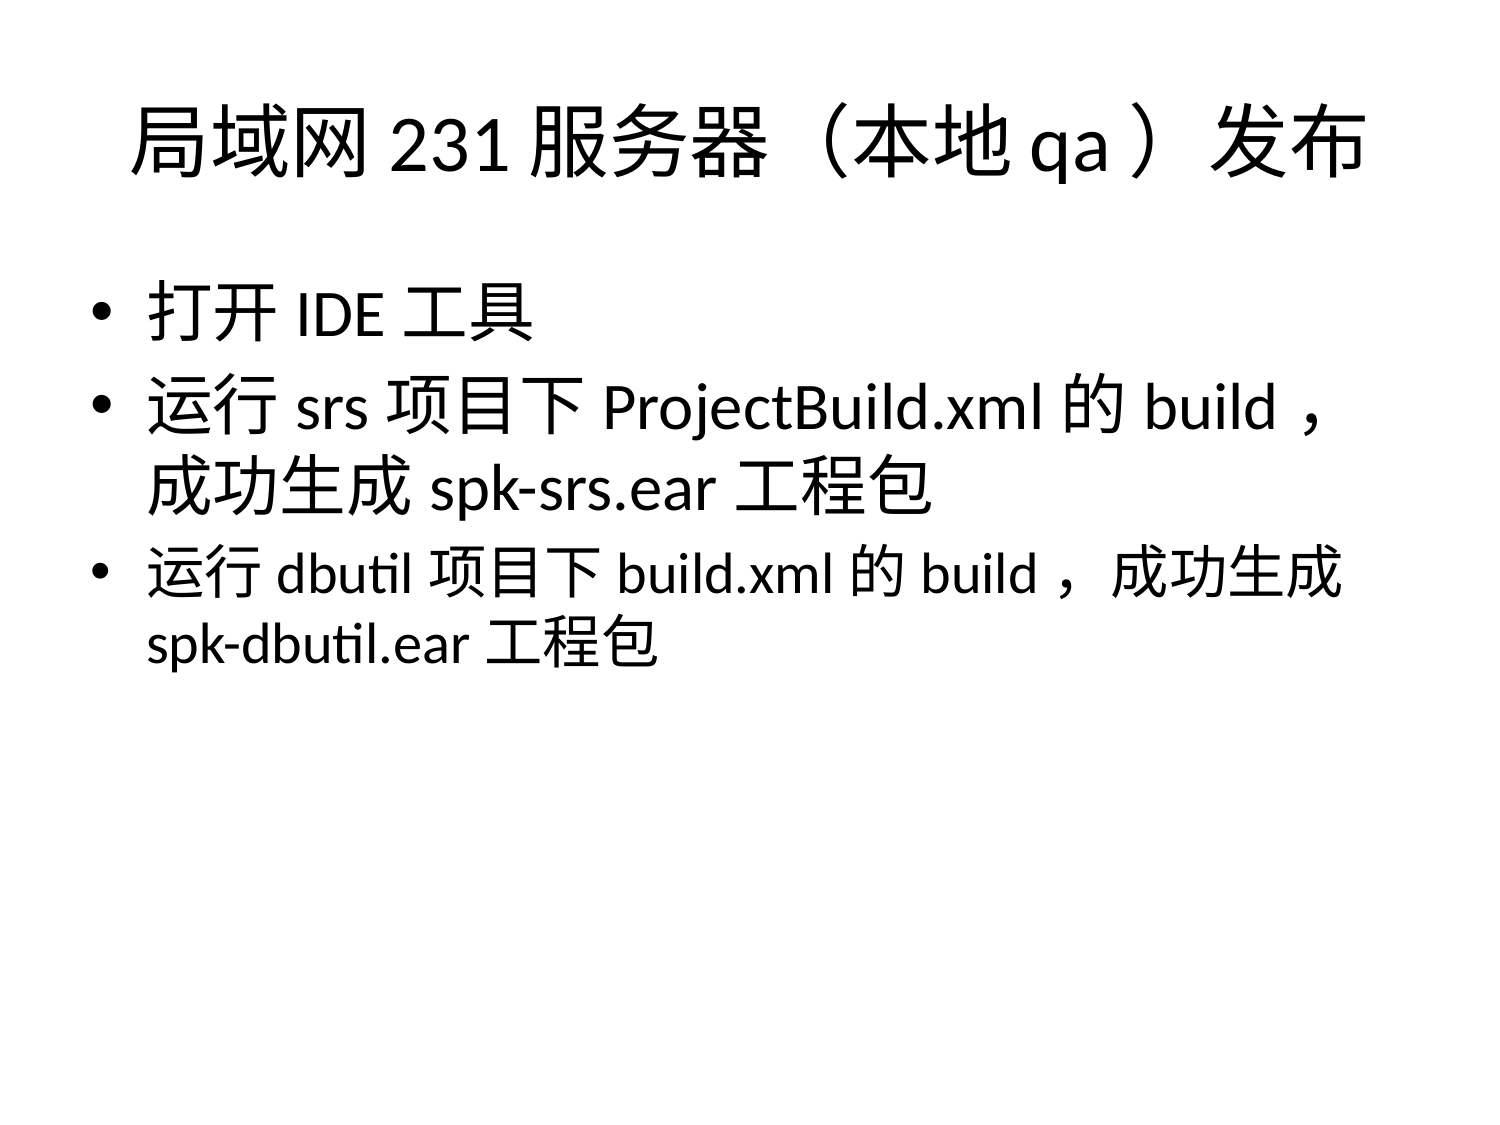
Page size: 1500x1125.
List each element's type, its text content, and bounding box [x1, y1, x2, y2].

title 局域网231服务器（本地qa）发布 [75, 45, 1425, 233]
list 打开IDE工具 运行srs项目下ProjectBuild.xml的build，成功生成spk-srs.ear工程包 运行dbutil项目下build.xml的build，成功生成spk-dbutil.ear工程包 [75, 262, 1425, 1005]
